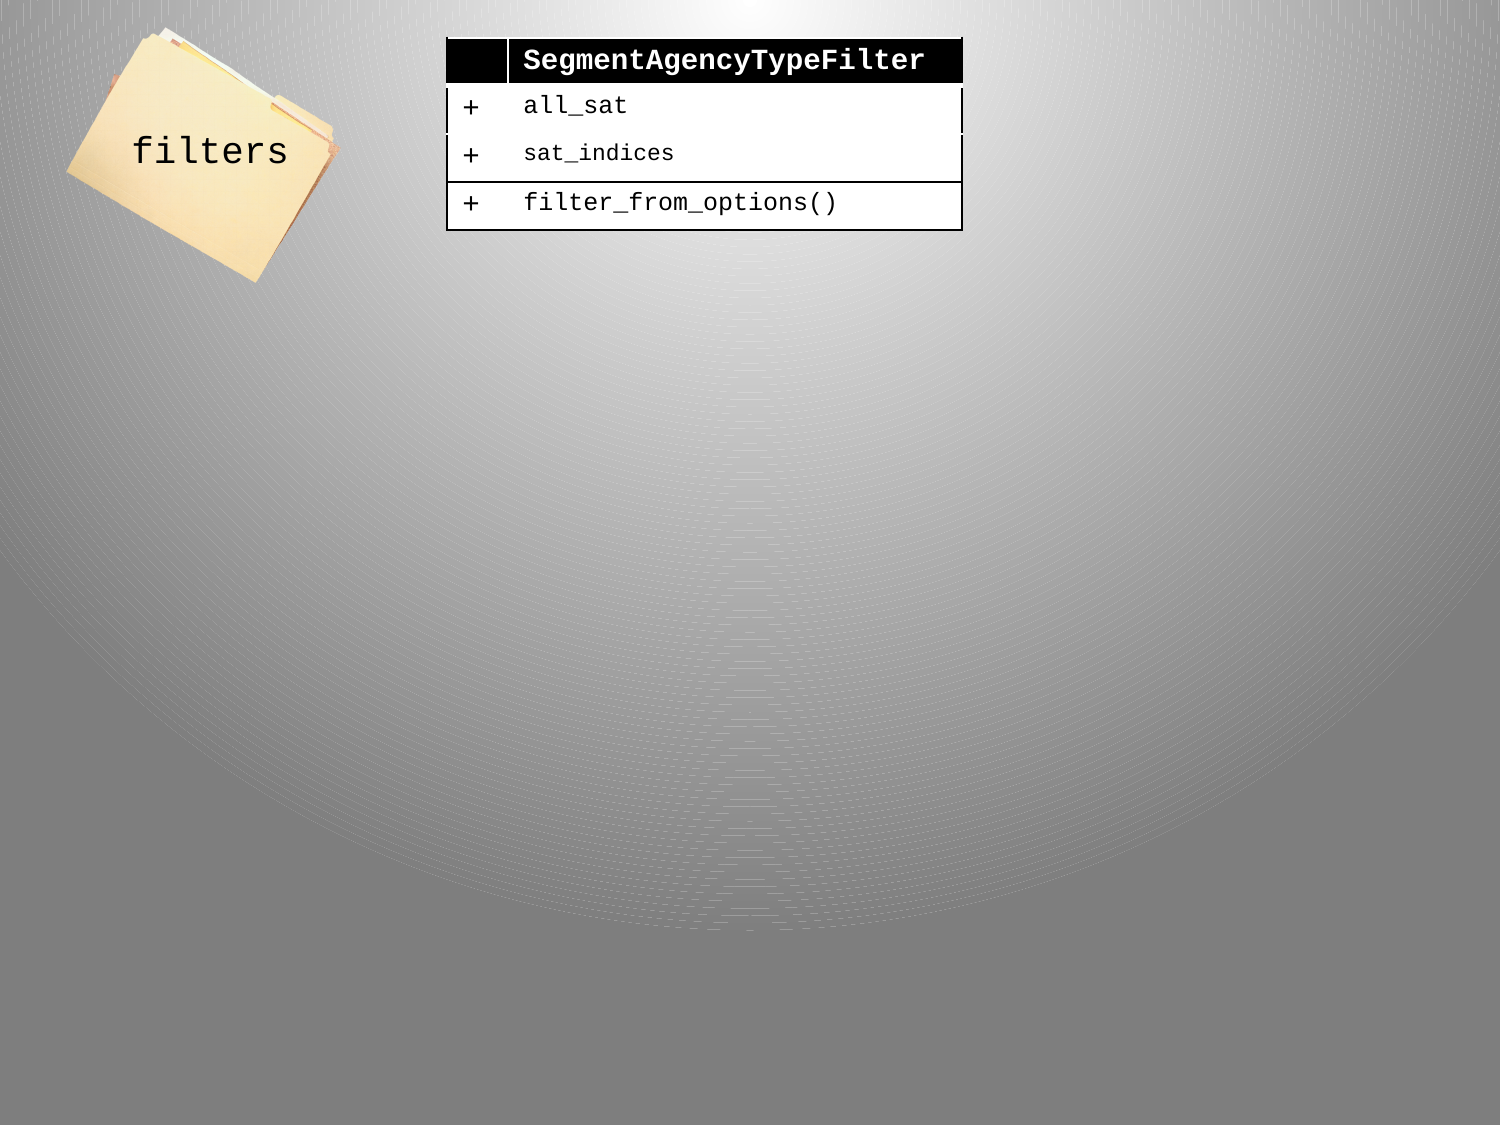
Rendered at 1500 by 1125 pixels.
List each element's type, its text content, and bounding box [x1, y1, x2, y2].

table_cell + [448, 135, 507, 181]
picture [61, 21, 346, 288]
table_cell + [448, 183, 507, 229]
table_header SegmentAgencyTypeFilter [509, 39, 961, 83]
table_header [448, 39, 507, 83]
table_cell + [448, 88, 507, 133]
table_cell filter_from_options() [509, 183, 961, 229]
table_cell sat_indices [509, 135, 961, 181]
table_cell all_sat [509, 88, 961, 133]
